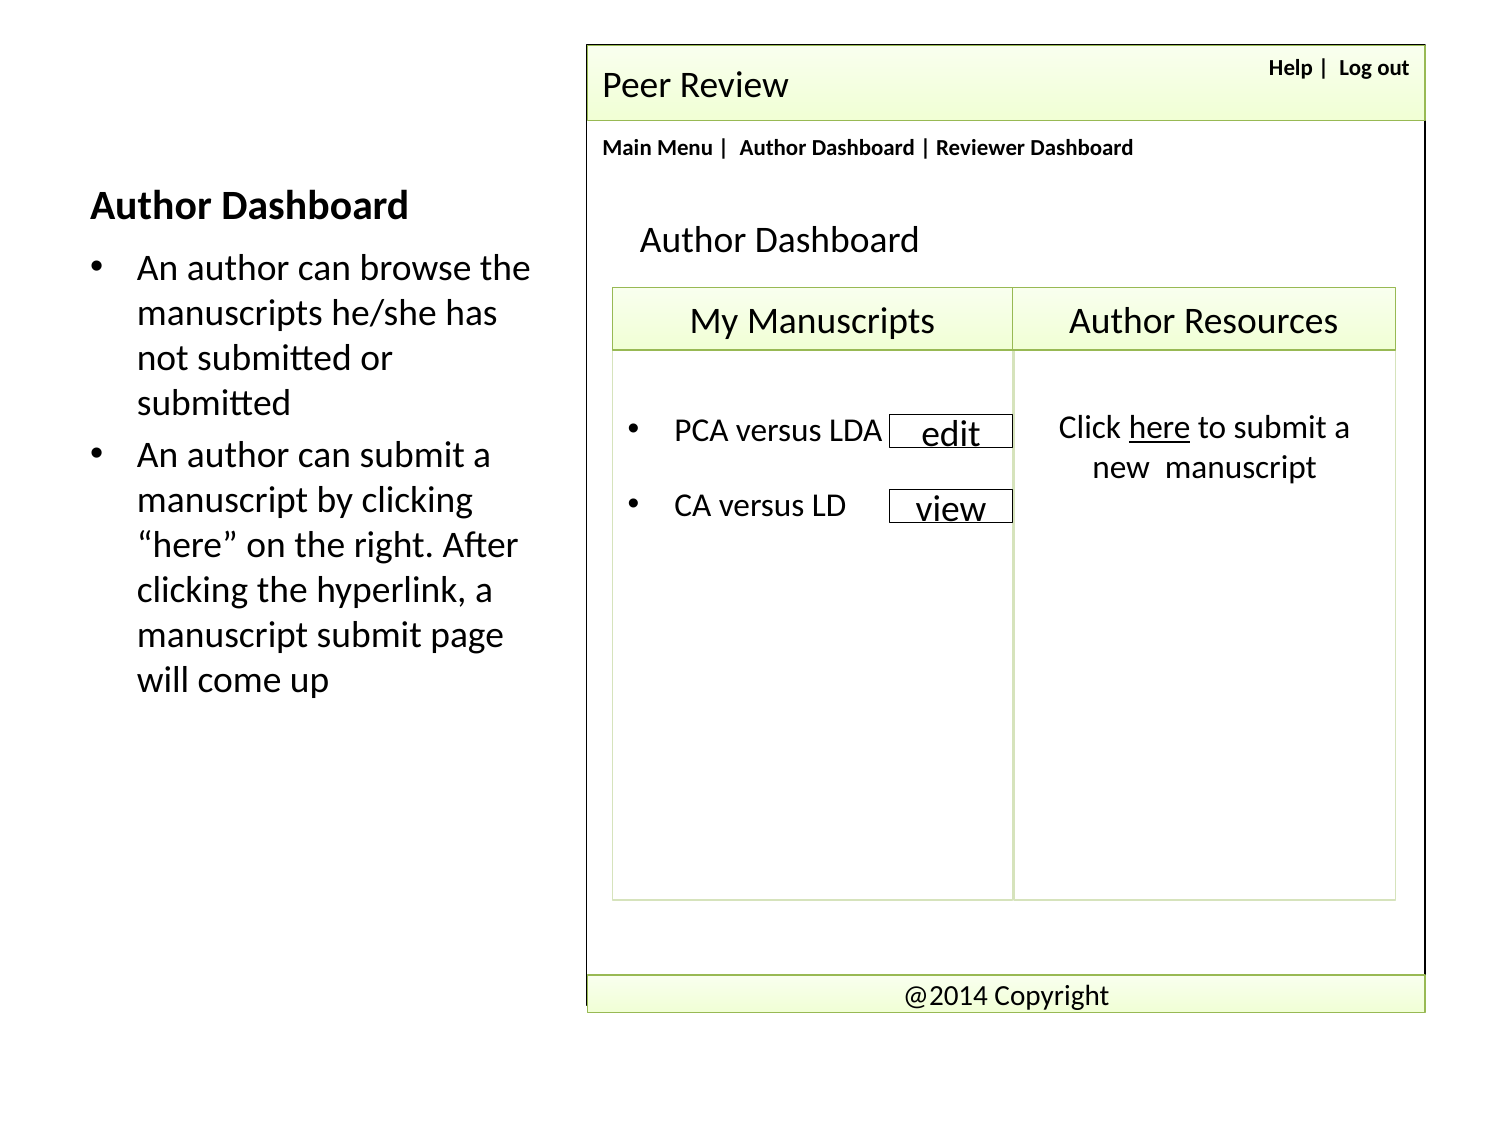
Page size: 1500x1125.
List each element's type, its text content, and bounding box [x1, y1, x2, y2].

text_box Click here to submit a new manuscript [1014, 350, 1396, 900]
text_box Author Resources [1012, 287, 1396, 350]
list [586, 44, 1425, 1005]
text_box PCA versus LDA CA versus LD [612, 350, 1013, 900]
text_box view [889, 489, 1013, 523]
text_box Author Dashboard [624, 199, 980, 275]
text_box Help | Log out [1250, 49, 1425, 83]
text_box Peer Review [587, 45, 1425, 121]
text_box @2014 Copyright [587, 975, 1425, 1013]
text_box My Manuscripts [612, 287, 1012, 350]
list An author can browse the manuscripts he/she has not submitted or submitted An author can submit a manuscript by clicking “here” on the right. After clicking the hyperlink, a manuscript submit page will come up [75, 235, 569, 1005]
title Author Dashboard [75, 44, 569, 235]
text_box Main Menu | Author Dashboard | Reviewer Dashboard [587, 129, 1425, 163]
text_box edit [889, 414, 1013, 448]
